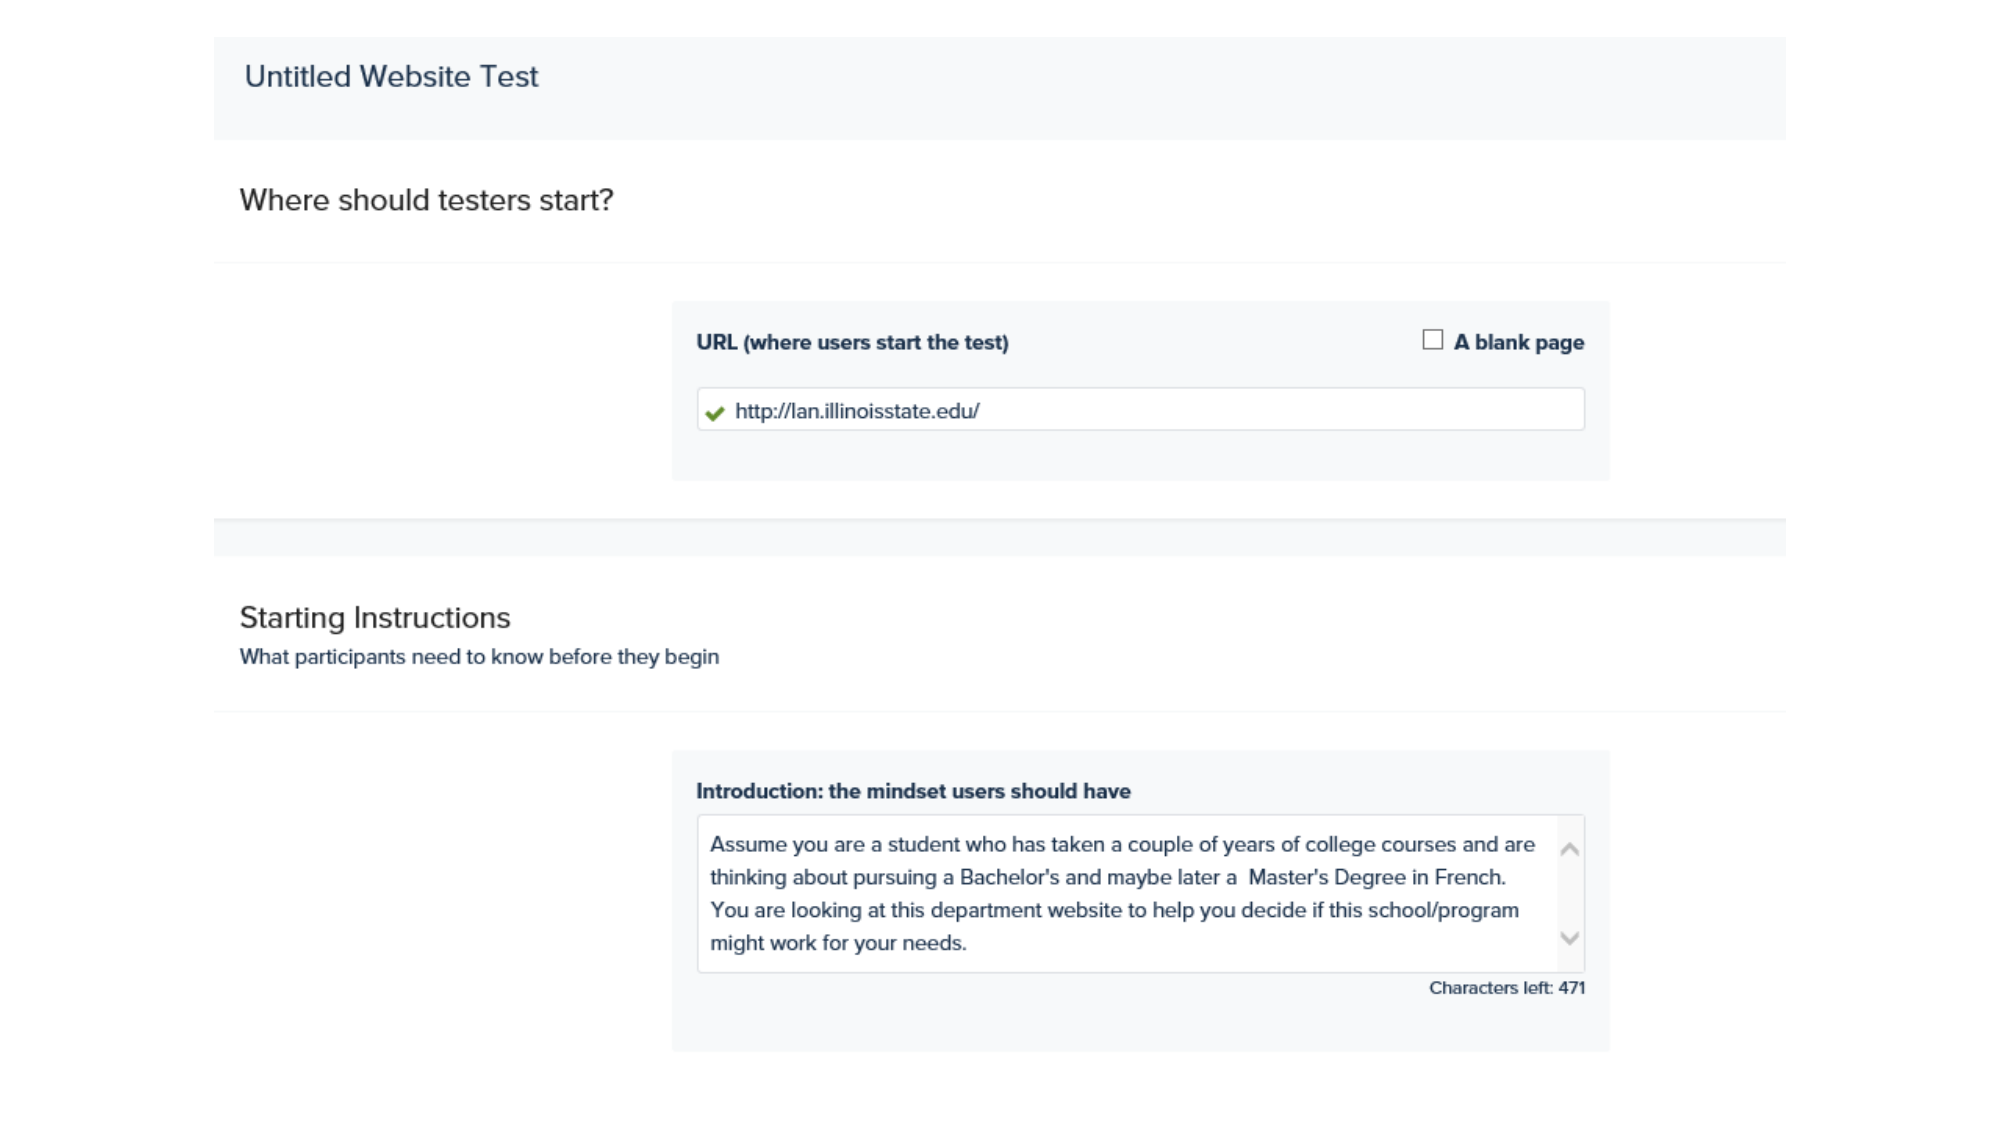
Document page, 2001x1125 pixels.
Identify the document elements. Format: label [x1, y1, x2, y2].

picture [214, 37, 1786, 1088]
